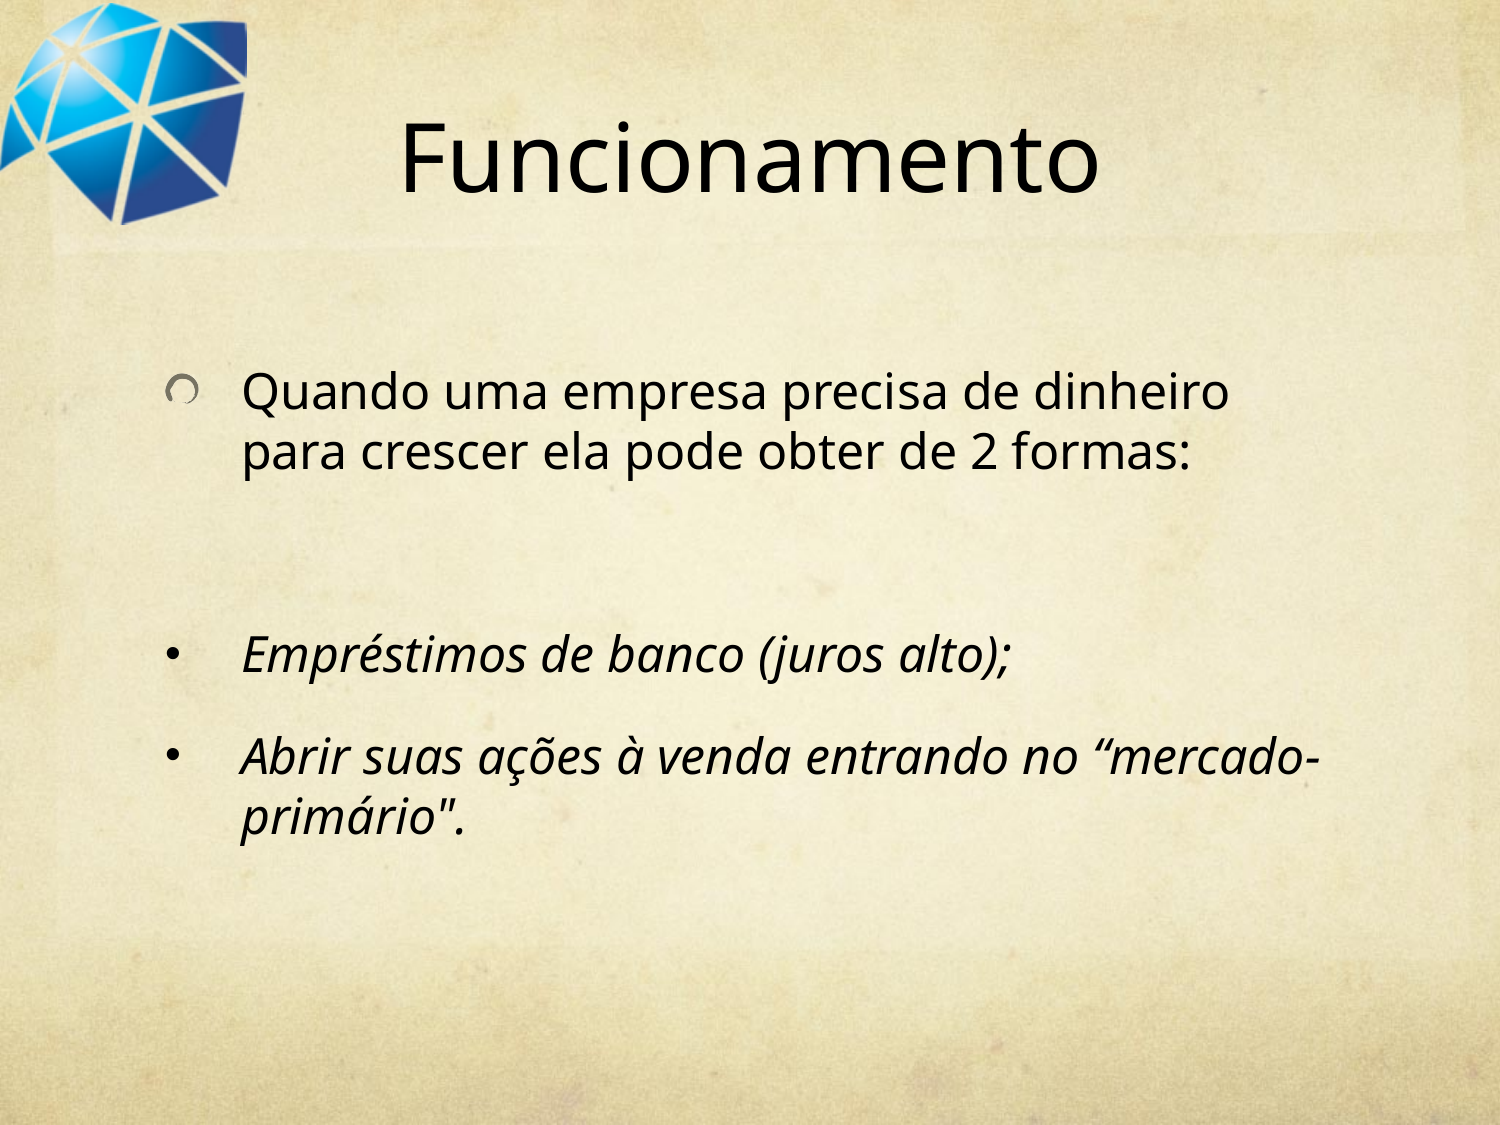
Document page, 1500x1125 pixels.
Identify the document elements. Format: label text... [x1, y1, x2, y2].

title Funcionamento [150, 82, 1350, 225]
list Quando uma empresa precisa de dinheiro para crescer ela pode obter de 2 formas: Empréstimos de banco (juros alto); Abrir suas ações à venda entrando no “mercado-primário". [150, 351, 1350, 950]
picture [0, 0, 1500, 1125]
